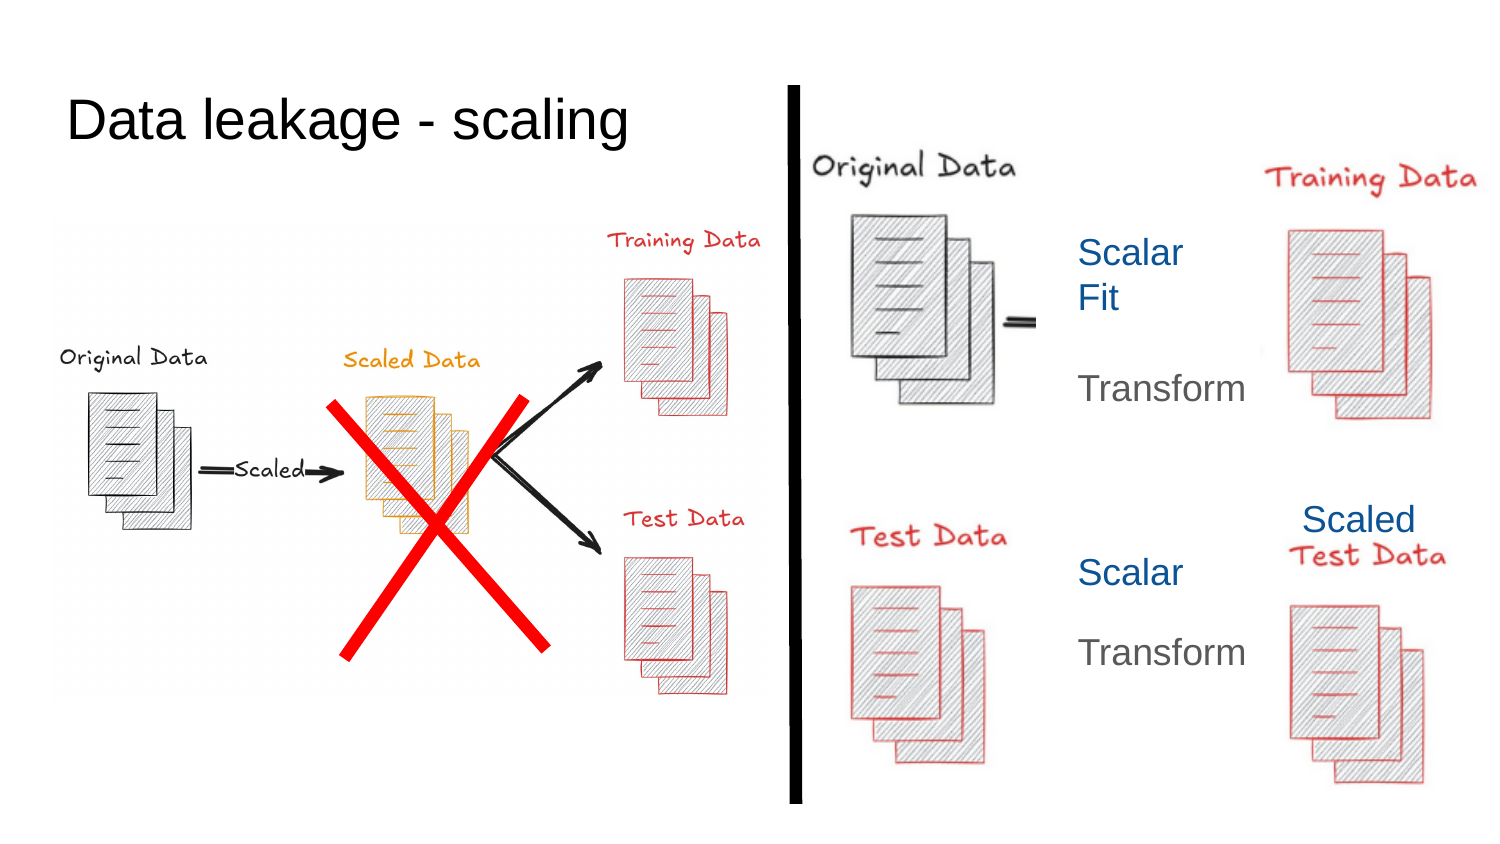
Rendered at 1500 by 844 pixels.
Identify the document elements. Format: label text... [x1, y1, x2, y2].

text_box Scaled [1286, 480, 1500, 555]
picture [828, 479, 1054, 804]
picture [797, 114, 1036, 459]
text_box Scalar Fit [1062, 213, 1255, 348]
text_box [793, 84, 797, 805]
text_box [343, 397, 525, 401]
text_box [330, 402, 547, 650]
text_box Scalar [1062, 532, 1262, 608]
text_box Transform [1062, 348, 1255, 424]
picture [1267, 499, 1493, 823]
title Data leakage - scaling [51, 72, 1449, 167]
picture [50, 218, 770, 702]
picture [1260, 126, 1500, 472]
text_box Transform [1062, 613, 1262, 689]
